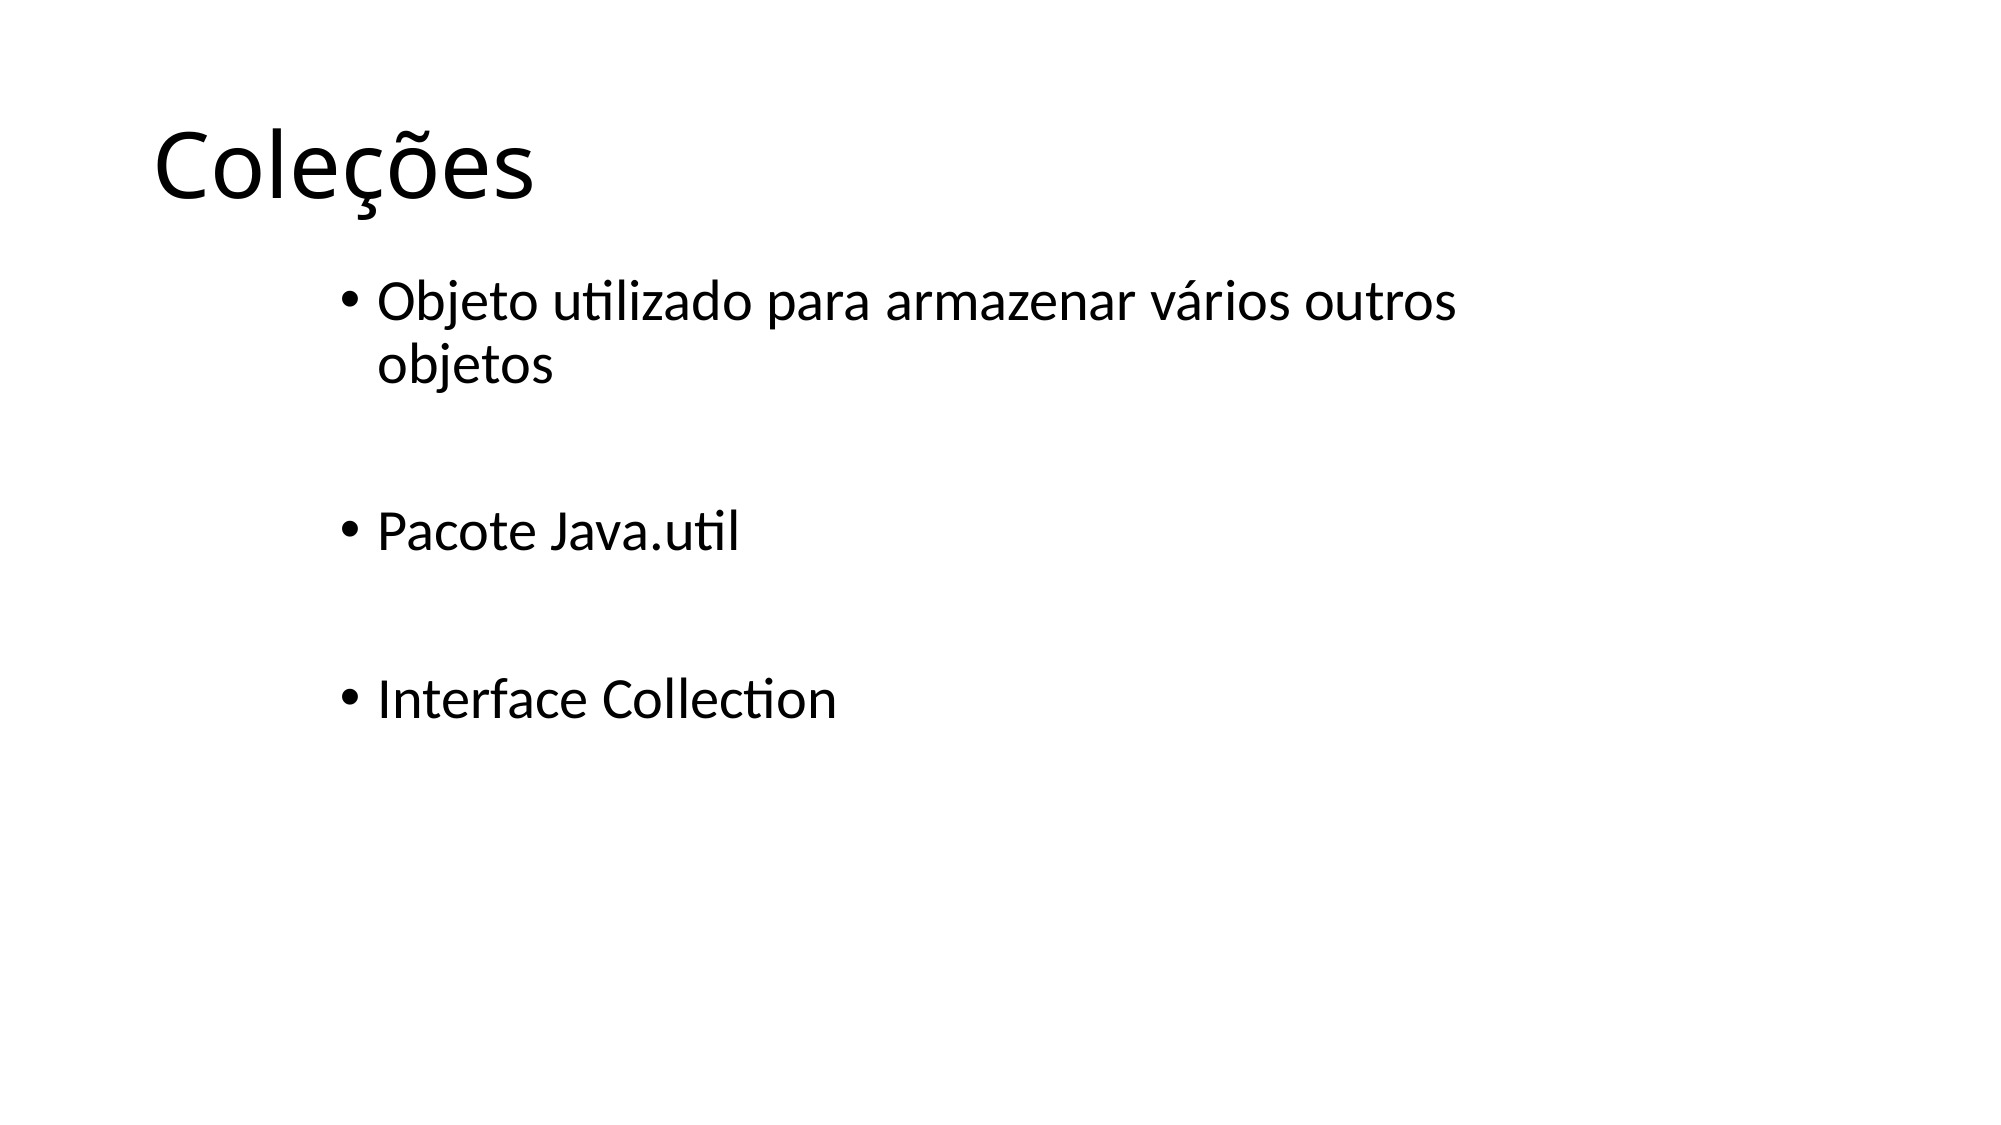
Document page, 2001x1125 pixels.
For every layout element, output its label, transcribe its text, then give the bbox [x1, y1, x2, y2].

list Objeto utilizado para armazenar vários outros objetos Pacote Java.util Interface Collection [324, 262, 1550, 1062]
title Coleções [137, 59, 1863, 278]
